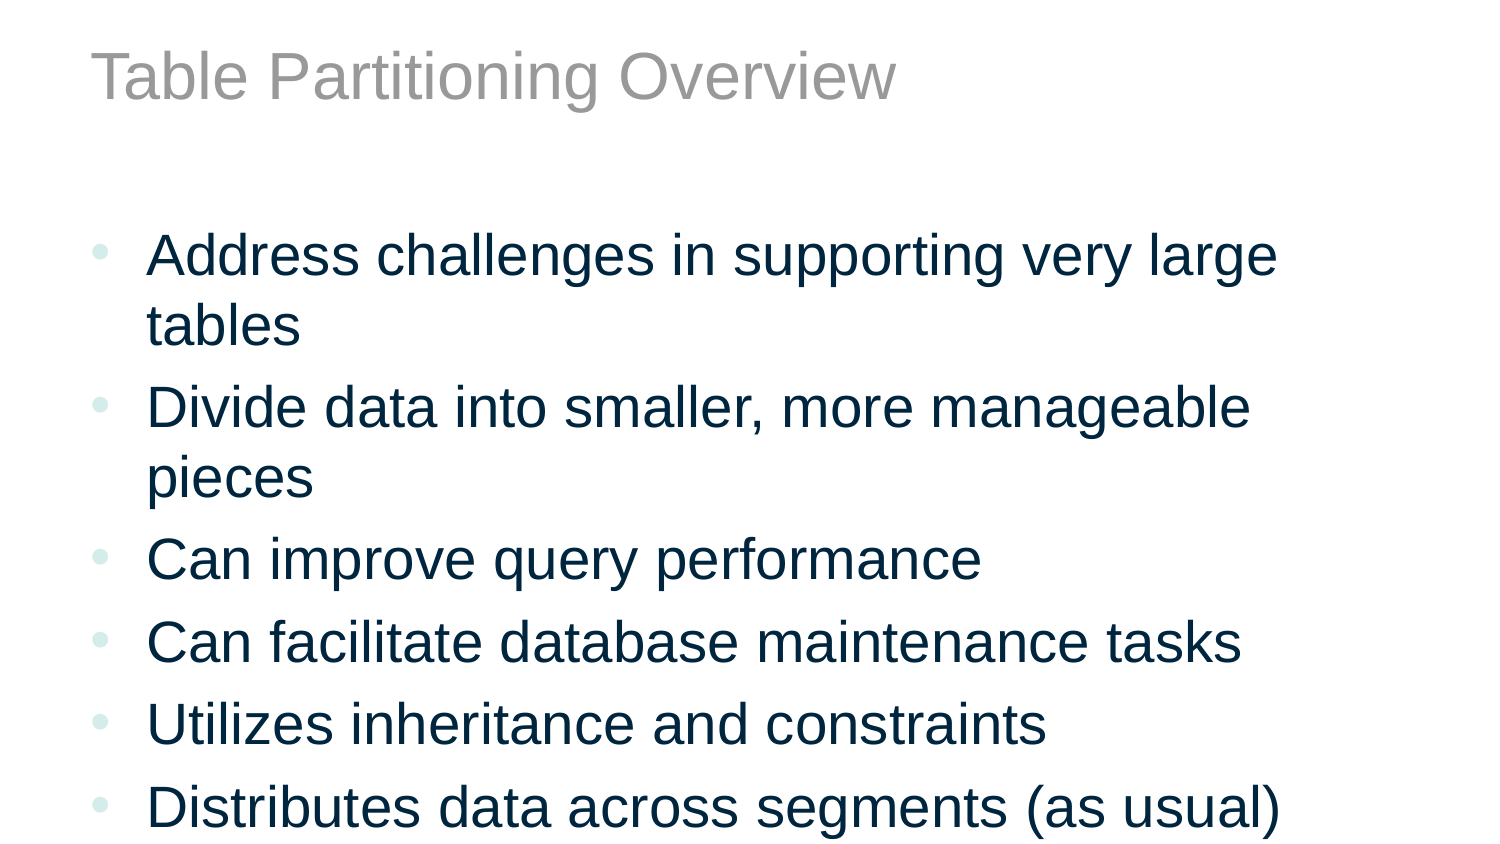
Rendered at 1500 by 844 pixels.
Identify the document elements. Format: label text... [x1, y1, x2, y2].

list Address challenges in supporting very large tables Divide data into smaller, more manageable pieces Can improve query performance Can facilitate database maintenance tasks Utilizes inheritance and constraints Distributes data across segments (as usual) [75, 136, 1425, 694]
title Table Partitioning Overview [75, 25, 1425, 131]
